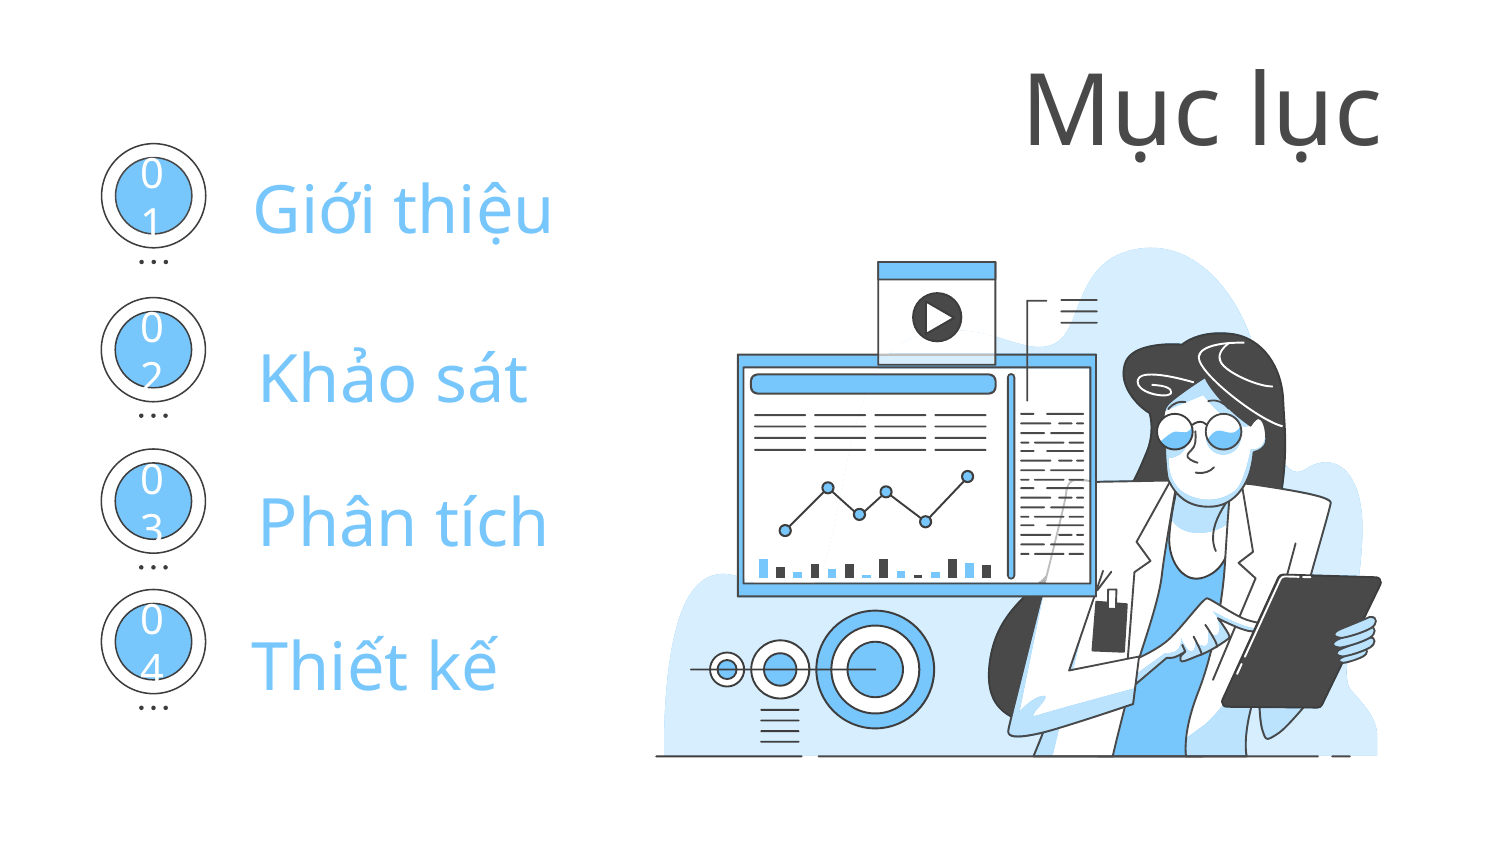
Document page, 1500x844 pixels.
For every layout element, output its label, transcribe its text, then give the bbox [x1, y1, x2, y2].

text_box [101, 448, 206, 570]
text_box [101, 143, 206, 265]
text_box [655, 247, 1383, 758]
text_box Thiết kế [236, 596, 565, 660]
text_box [101, 589, 206, 711]
subtitle Giới thiệu [237, 140, 667, 204]
subtitle Khảo sát [242, 309, 649, 373]
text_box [101, 297, 206, 419]
title Mục lục [968, 58, 1398, 153]
subtitle Phân tích [242, 452, 649, 516]
